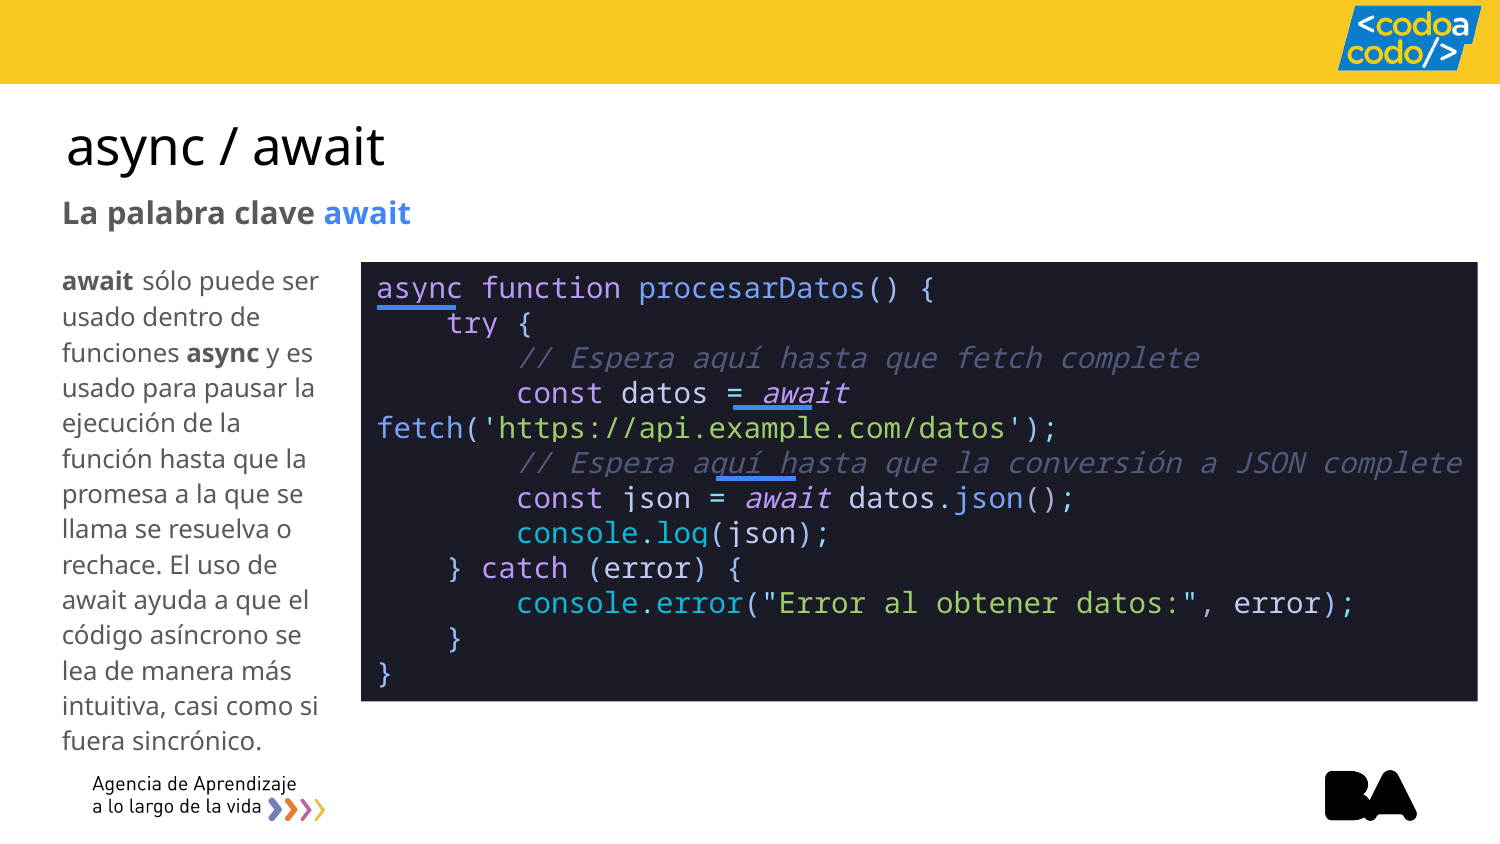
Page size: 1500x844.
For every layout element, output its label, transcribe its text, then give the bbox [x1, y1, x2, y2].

picture [1325, 770, 1417, 821]
picture [70, 773, 344, 835]
text_box await sólo puede ser usado dentro de funciones async y es usado para pausar la ejecución de la función hasta que la promesa a la que se llama se resuelva o rechace. El uso de await ayuda a que el código asíncrono se lea de manera más intuitiva, casi como si fuera sincrónico. [46, 236, 350, 773]
text_box La palabra clave await [46, 172, 519, 246]
picture [1337, 5, 1482, 71]
text_box [361, 697, 1478, 702]
title async / await [51, 98, 1446, 192]
text_box async function procesarDatos() { try { // Espera aquí hasta que fetch complete const datos = await fetch('https://api.example.com/datos'); // Espera aquí hasta que la conversión a JSON complete const json = await datos.json(); console.log(json); } catch (error) { console.error("Error al obtener datos:", error); } } [361, 262, 1478, 697]
